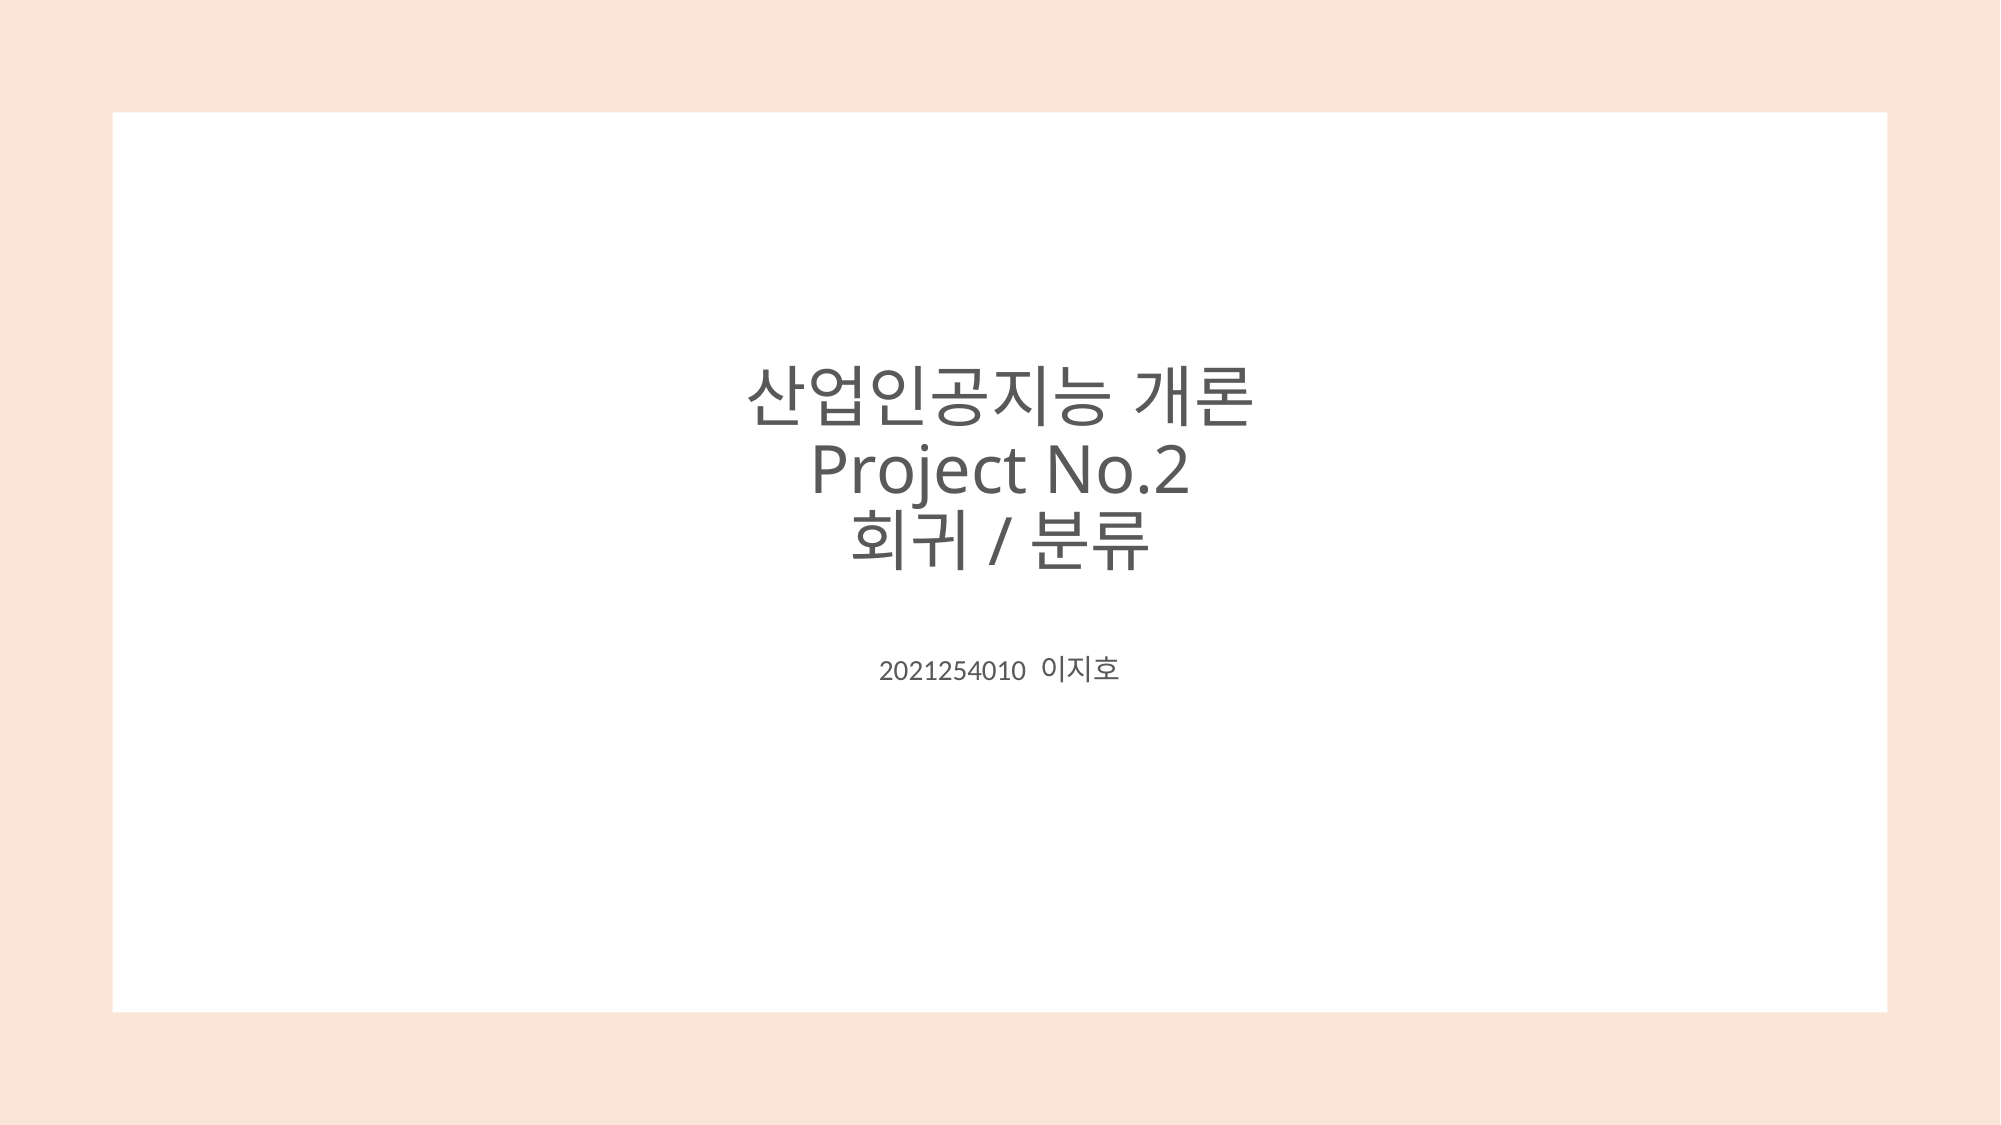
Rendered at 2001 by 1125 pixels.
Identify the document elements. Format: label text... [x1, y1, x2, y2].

title 산업인공지능 개론 Project No.2 회귀/분류 [436, 342, 1566, 588]
subtitle 2021254010 이지호 [500, 647, 1500, 784]
text_box [111, 111, 1888, 1013]
text_box [0, 0, 2000, 1125]
